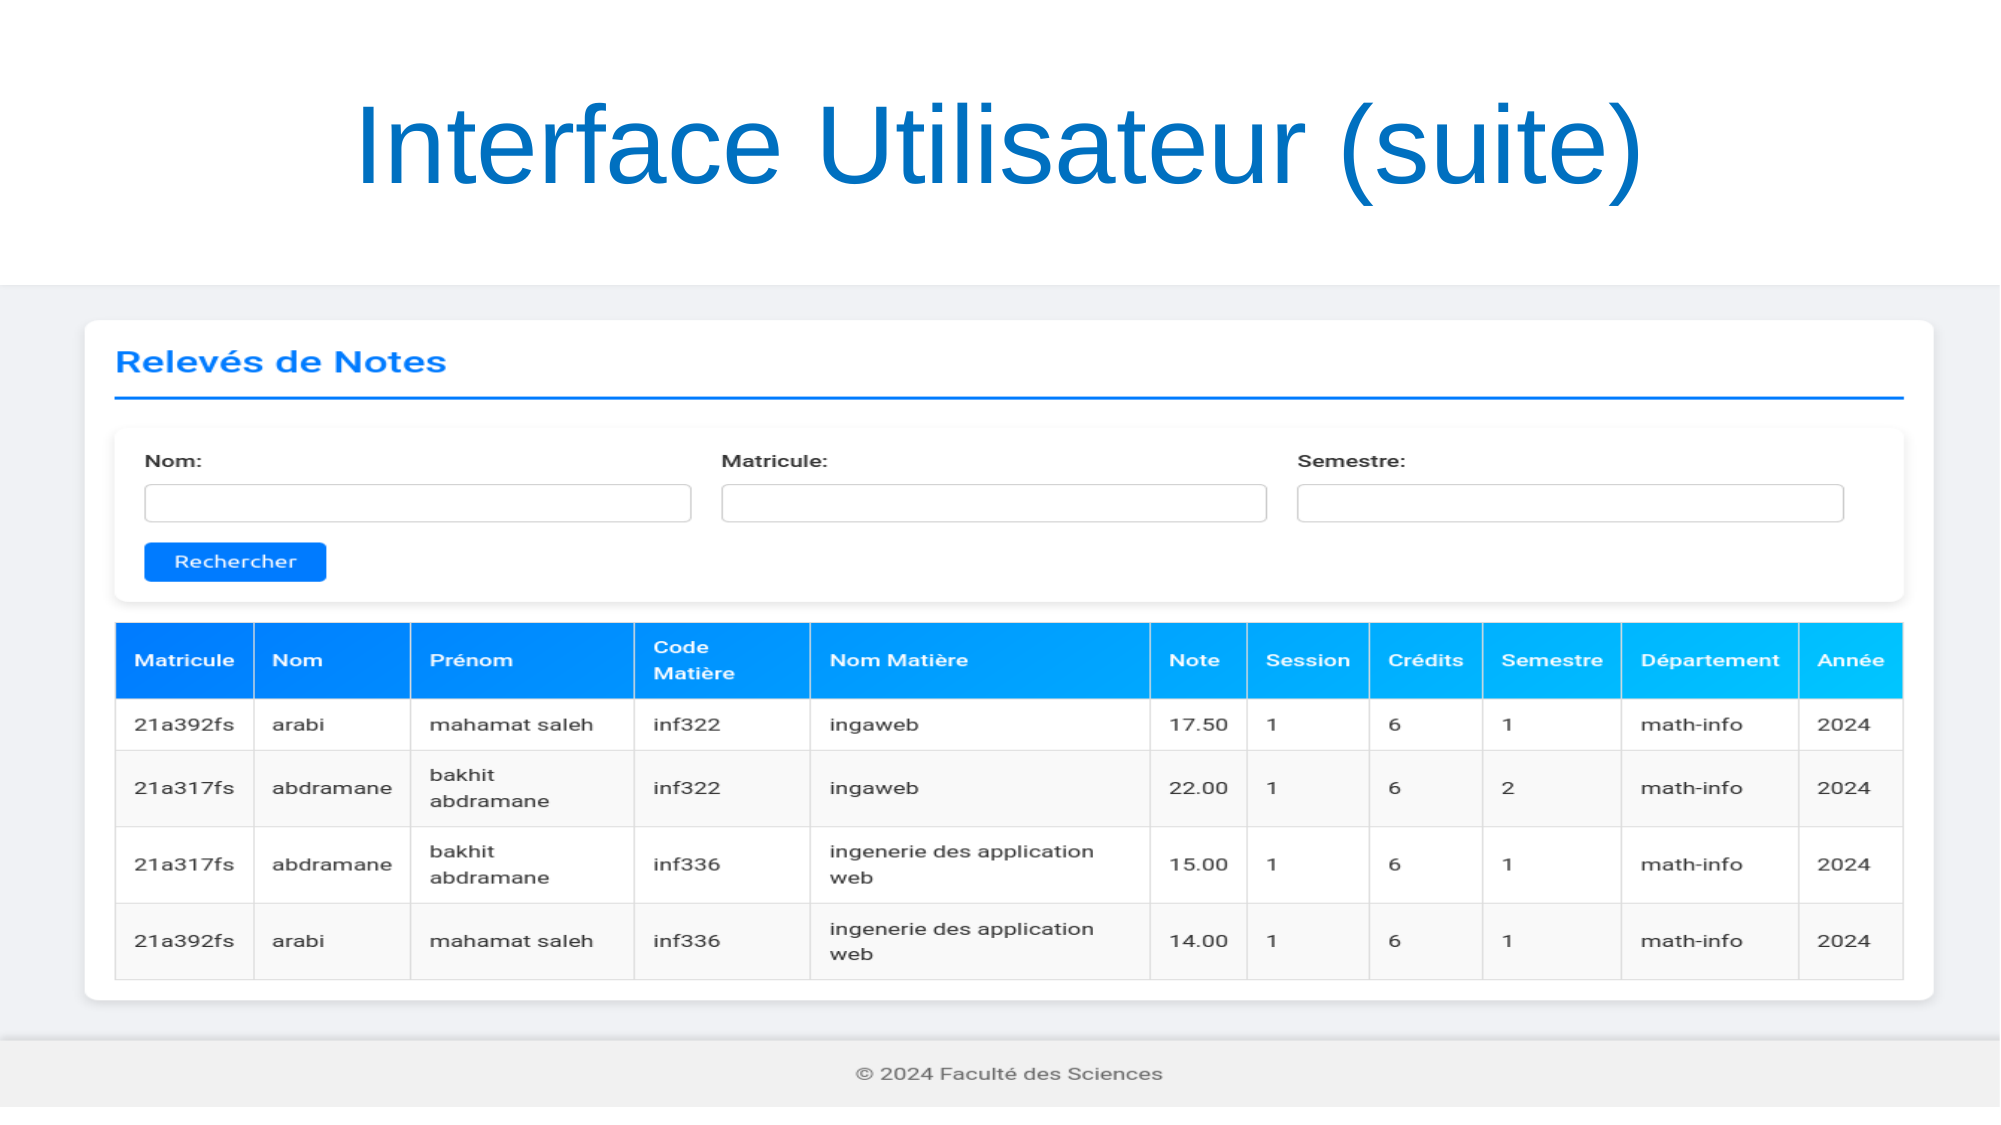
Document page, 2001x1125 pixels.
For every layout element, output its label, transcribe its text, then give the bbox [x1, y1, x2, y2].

picture [0, 285, 2000, 1108]
title Interface Utilisateur (suite) [99, 44, 1900, 233]
